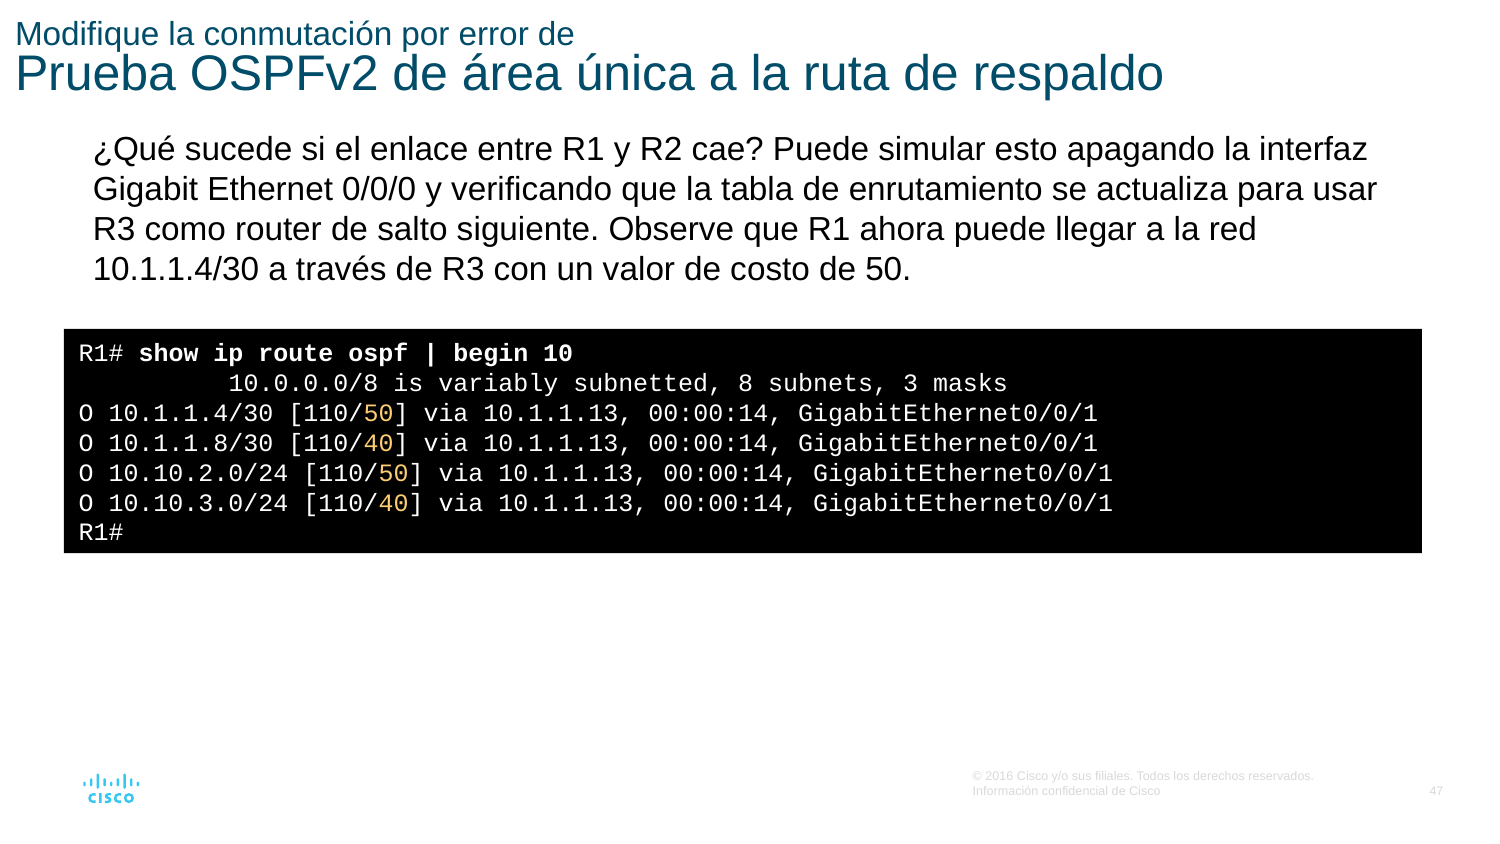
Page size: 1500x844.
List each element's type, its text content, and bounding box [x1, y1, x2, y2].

text_box R1# show ip route ospf | begin 10 10.0.0.0/8 is variably subnetted, 8 subnets, 3 masks O 10.1.1.4/30 [110/50] via 10.1.1.13, 00:00:14, GigabitEthernet0/0/1 O 10.1.1.8/30 [110/40] via 10.1.1.13, 00:00:14, GigabitEthernet0/0/1 O 10.10.2.0/24 [110/50] via 10.1.1.13, 00:00:14, GigabitEthernet0/0/1 O 10.10.3.0/24 [110/40] via 10.1.1.13, 00:00:14, GigabitEthernet0/0/1 R1# [63, 328, 1422, 554]
title Modifique la conmutación por error de Prueba OSPFv2 de área única a la ruta de respaldo [0, 0, 1369, 121]
list ¿Qué sucede si el enlace entre R1 y R2 cae? Puede simular esto apagando la interfaz Gigabit Ethernet 0/0/0 y verificando que la tabla de enrutamiento se actualiza para usar R3 como router de salto siguiente. Observe que R1 ahora puede llegar a la red 10.1.1.4/30 a través de R3 con un valor de costo de 50. [77, 120, 1437, 307]
